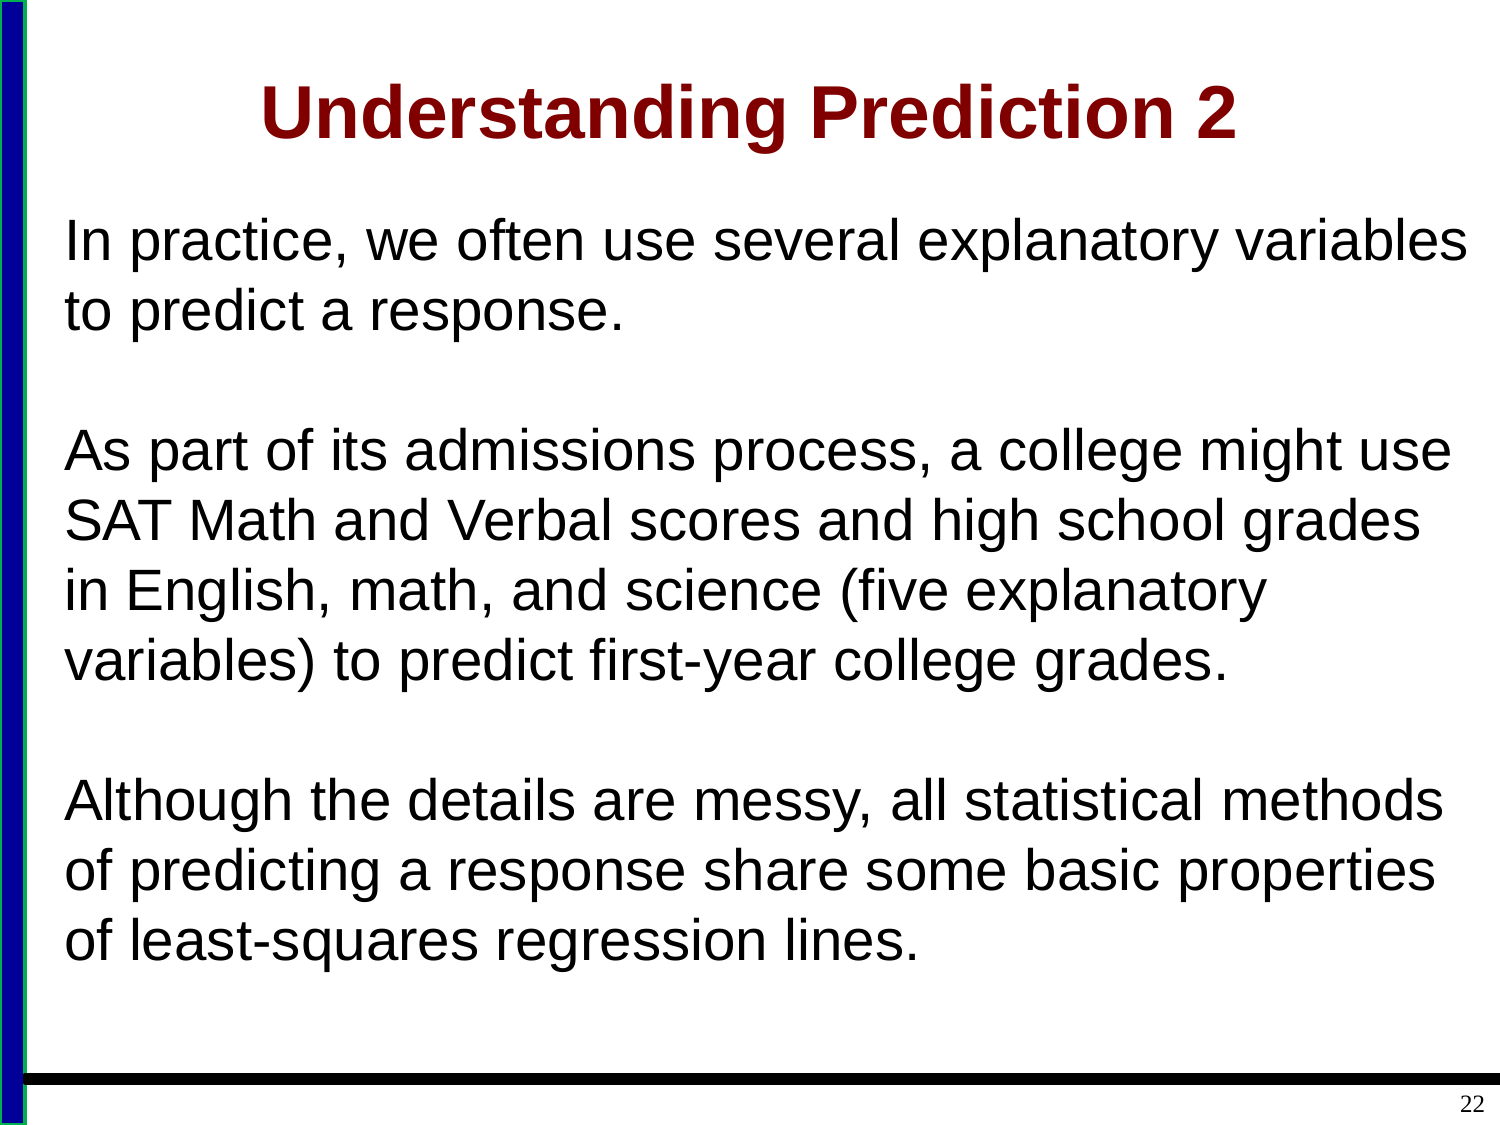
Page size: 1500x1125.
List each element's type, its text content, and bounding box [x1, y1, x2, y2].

text_box In practice, we often use several explanatory variables to predict a response. As part of its admissions process, a college might use SAT Math and Verbal scores and high school grades in English, math, and science (five explanatory variables) to predict first-year college grades. Although the details are messy, all statistical methods of predicting a response share some basic properties of least-squares regression lines. [49, 195, 1487, 980]
title Understanding Prediction 2 [74, 59, 1426, 195]
